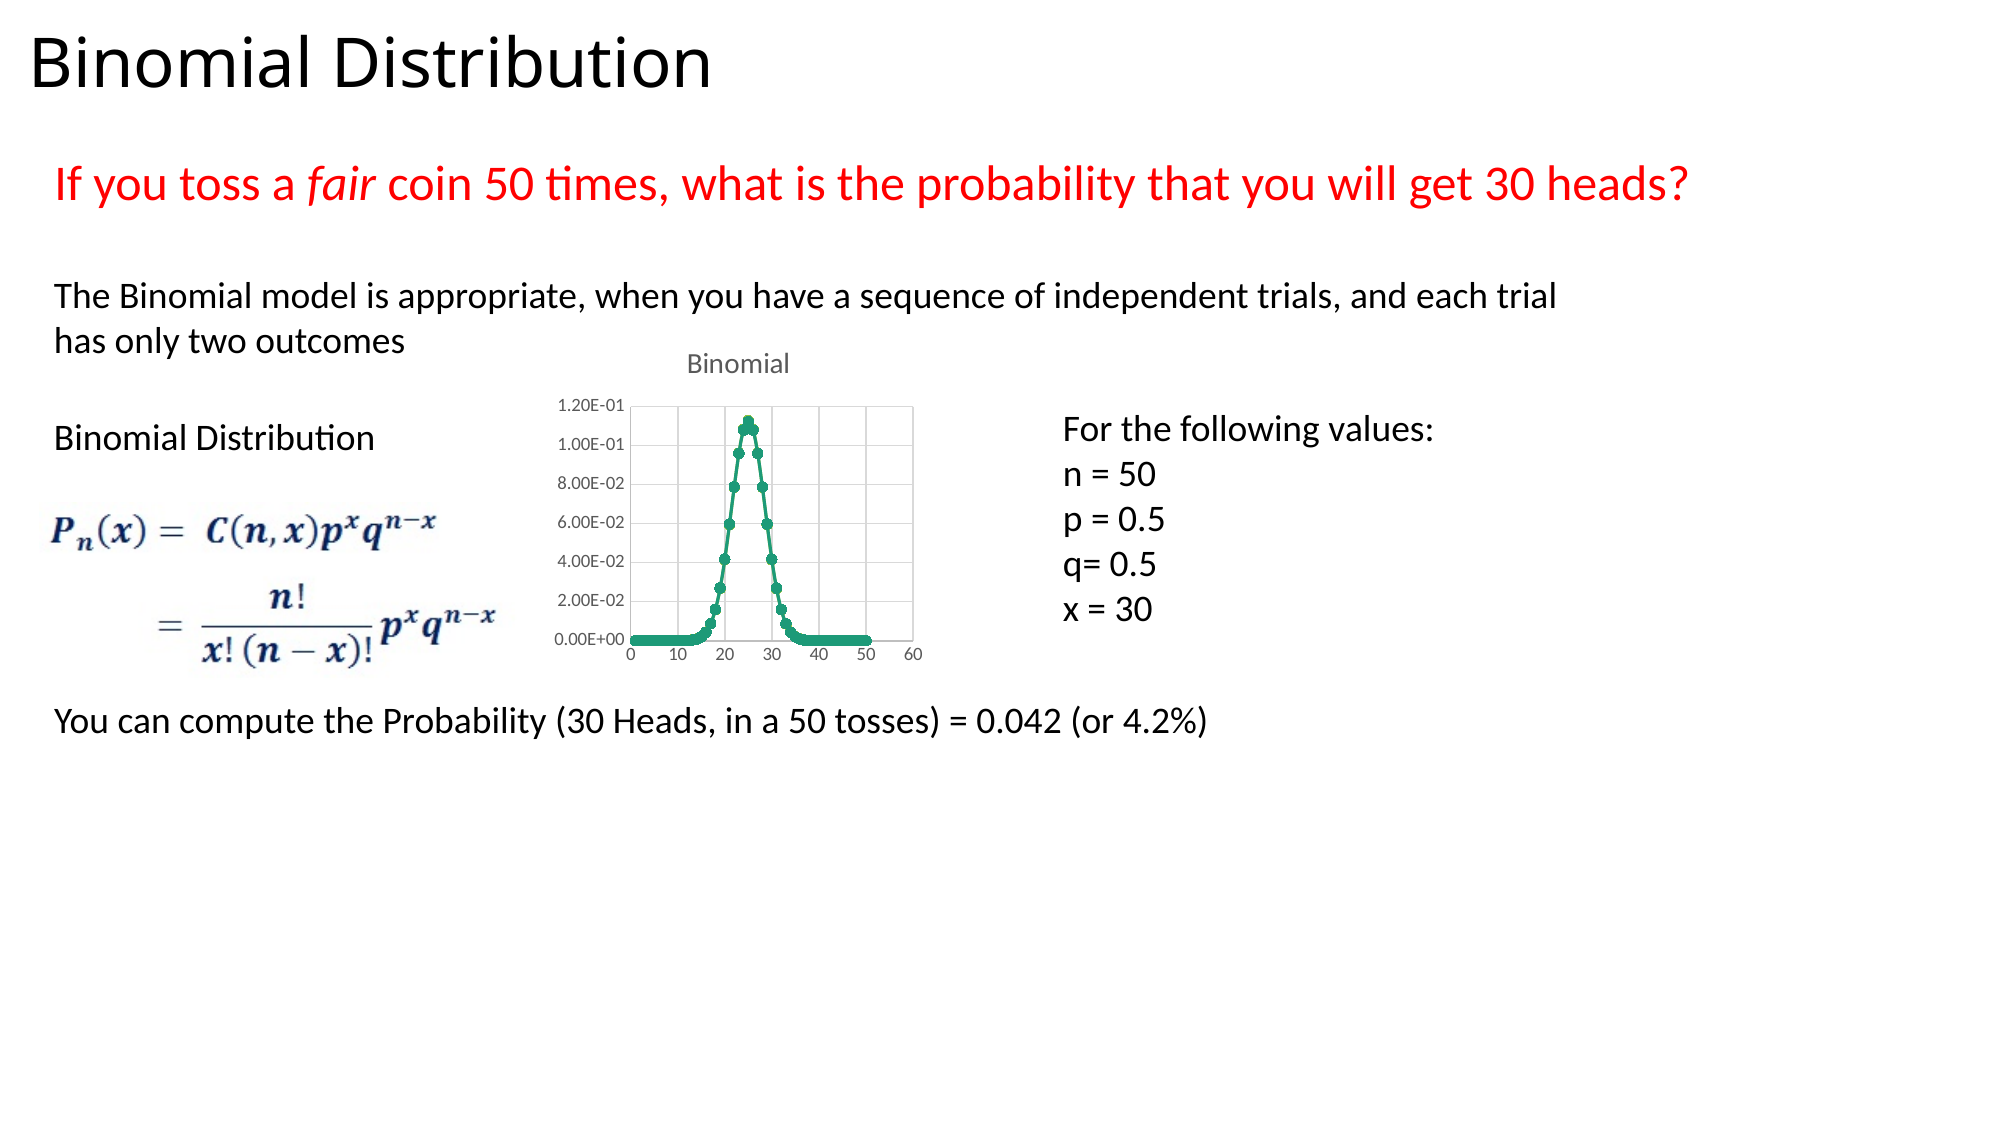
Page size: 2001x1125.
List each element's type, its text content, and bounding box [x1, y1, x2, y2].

chart [546, 328, 931, 673]
text_box Binomial Distribution [39, 405, 411, 466]
picture [39, 502, 518, 689]
text_box For the following values: n = 50 p = 0.5 q= 0.5 x = 30 [1048, 396, 1575, 637]
text_box The Binomial model is appropriate, when you have a sequence of independent trials, and each trial has only two outcomes [39, 263, 1594, 369]
title Binomial Distribution [13, 20, 1739, 111]
list If you toss a fair coin 50 times, what is the probability that you will get 30 heads? [39, 150, 2000, 289]
text_box You can compute the Probability (30 Heads, in a 50 tosses) = 0.042 (or 4.2%) [39, 688, 1353, 794]
